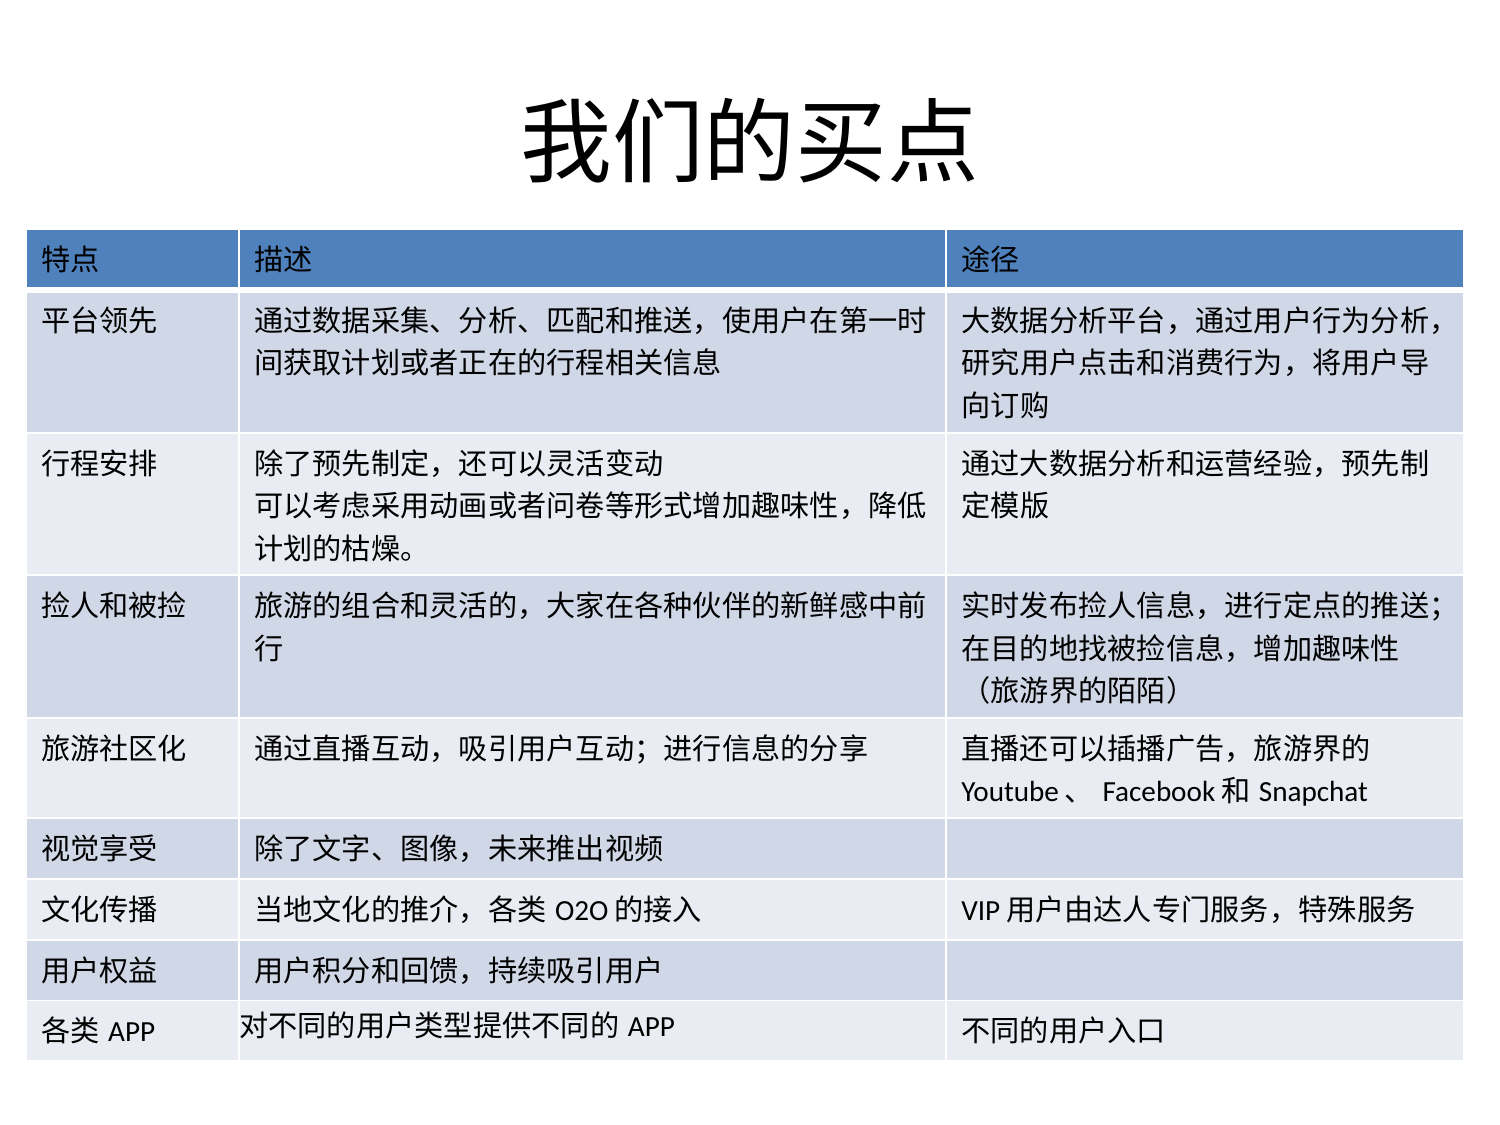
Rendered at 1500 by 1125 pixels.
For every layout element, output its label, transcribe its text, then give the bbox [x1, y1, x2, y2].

table_cell 视觉享受 [27, 819, 238, 878]
table_cell 用户权益 [27, 941, 238, 1000]
table_cell [947, 819, 1463, 878]
table_cell 文化传播 [27, 880, 238, 939]
table_cell 旅游的组合和灵活的，大家在各种伙伴的新鲜感中前行 [240, 576, 945, 717]
table_header 特点 [27, 230, 238, 287]
table_cell 除了预先制定，还可以灵活变动 可以考虑采用动画或者问卷等形式增加趣味性，降低计划的枯燥。 [240, 434, 945, 574]
table_cell VIP用户由达人专门服务，特殊服务 [947, 880, 1463, 939]
table_cell 通过数据采集、分析、匹配和推送，使用户在第一时间获取计划或者正在的行程相关信息 [240, 293, 945, 432]
table_cell [947, 941, 1463, 1000]
table_cell 各类APP [27, 1001, 238, 1060]
table_cell 通过大数据分析和运营经验，预先制定模版 [947, 434, 1463, 574]
table_cell 不同的用户入口 [947, 1001, 1463, 1060]
title 我们的买点 [75, 45, 1425, 228]
table_cell 平台领先 [27, 293, 238, 432]
table_cell 捡人和被捡 [27, 576, 238, 717]
table_header 途径 [947, 230, 1463, 287]
table_cell 实时发布捡人信息，进行定点的推送；在目的地找被捡信息，增加趣味性（旅游界的陌陌） [947, 576, 1463, 717]
table_cell 直播还可以插播广告，旅游界的Youtube、Facebook和Snapchat [947, 719, 1463, 817]
table_cell 对不同的用户类型提供不同的APP [240, 1001, 945, 1060]
table_cell 行程安排 [27, 434, 238, 574]
table_cell 通过直播互动，吸引用户互动；进行信息的分享 [240, 719, 945, 817]
table_cell 除了文字、图像，未来推出视频 [240, 819, 945, 878]
table_cell 用户积分和回馈，持续吸引用户 [240, 941, 945, 1000]
table_header 描述 [240, 230, 945, 287]
table_cell 大数据分析平台，通过用户行为分析，研究用户点击和消费行为，将用户导向订购 [947, 293, 1463, 432]
table_cell 旅游社区化 [27, 719, 238, 817]
table_cell 当地文化的推介，各类O2O的接入 [240, 880, 945, 939]
